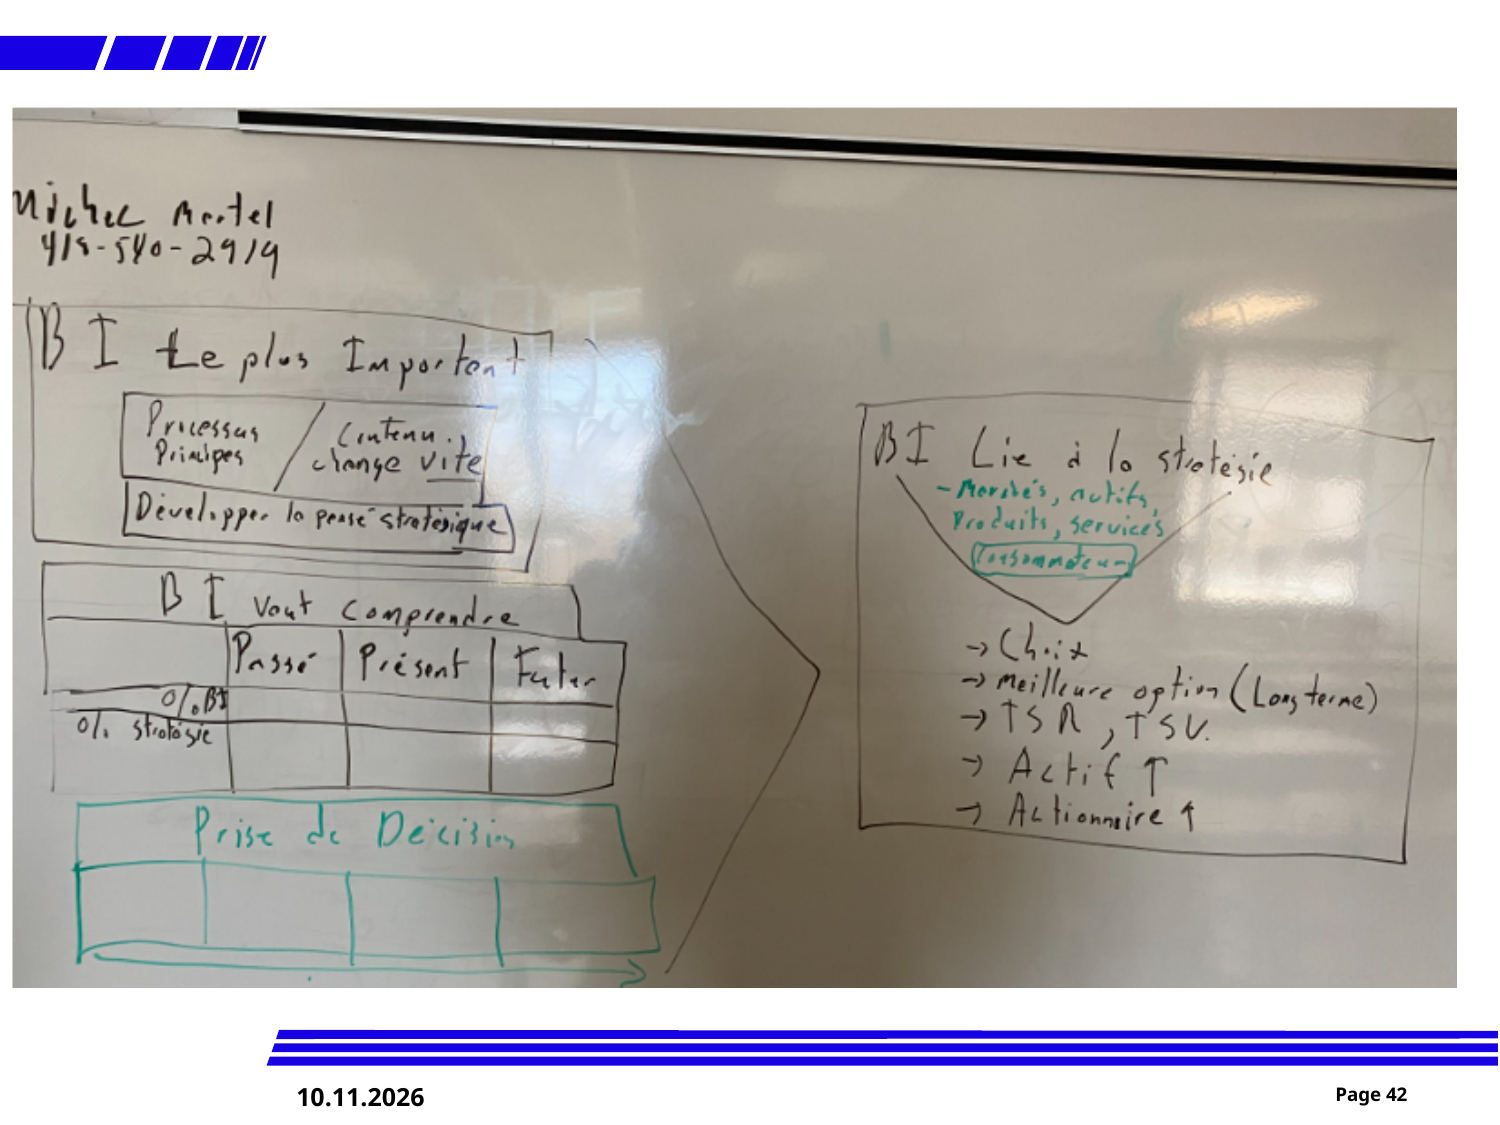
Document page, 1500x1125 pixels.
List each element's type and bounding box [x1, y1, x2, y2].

picture [0, 99, 1457, 988]
